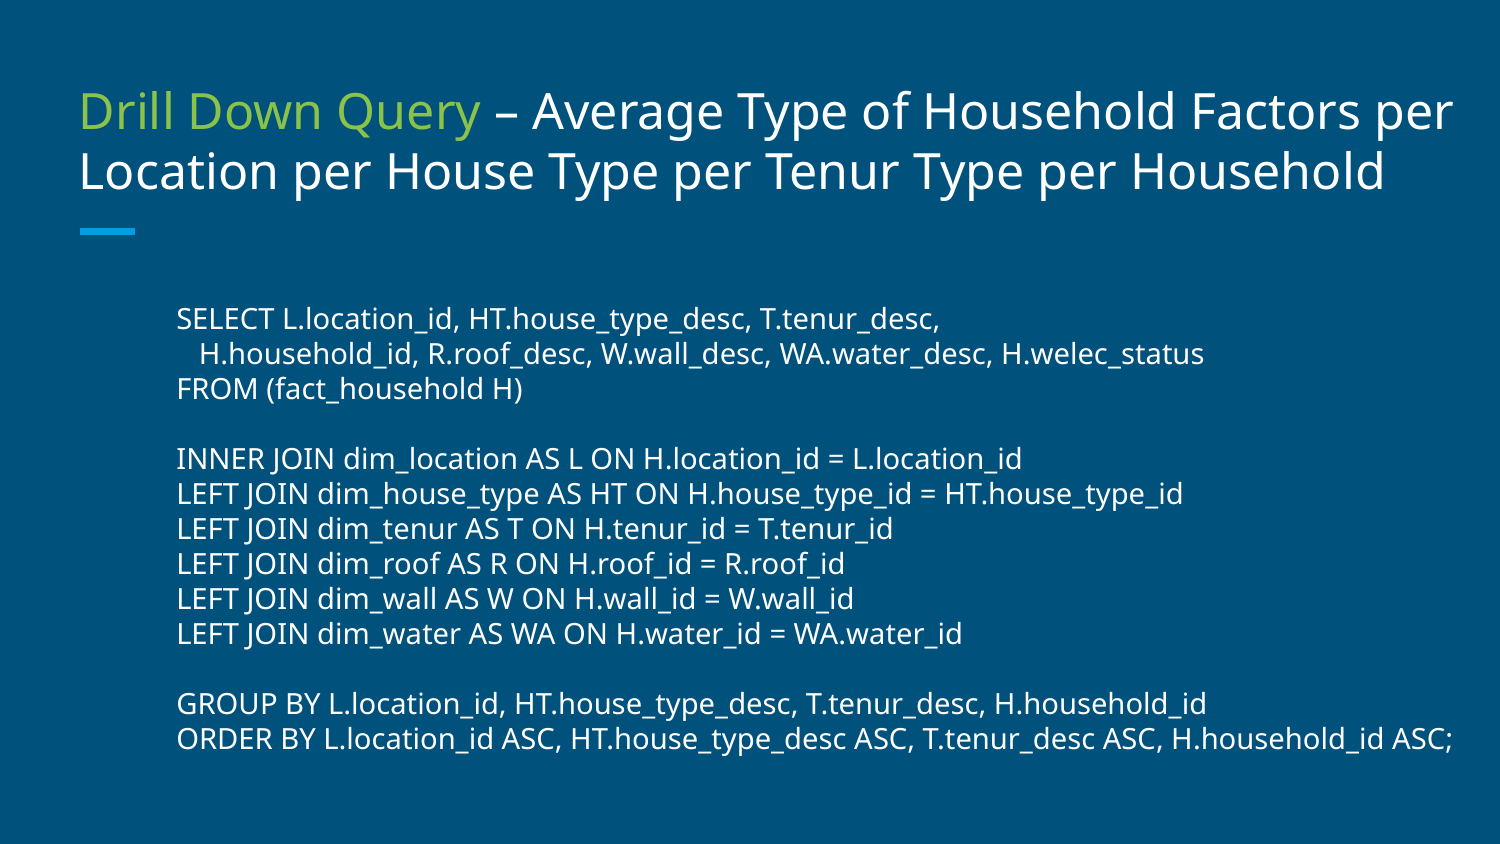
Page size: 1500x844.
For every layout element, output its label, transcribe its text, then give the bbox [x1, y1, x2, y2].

text_box SELECT L.location_id, HT.house_type_desc, T.tenur_desc, H.household_id, R.roof_desc, W.wall_desc, WA.water_desc, H.welec_status FROM (fact_household H) INNER JOIN dim_location AS L ON H.location_id = L.location_id LEFT JOIN dim_house_type AS HT ON H.house_type_id = HT.house_type_id LEFT JOIN dim_tenur AS T ON H.tenur_id = T.tenur_id LEFT JOIN dim_roof AS R ON H.roof_id = R.roof_id LEFT JOIN dim_wall AS W ON H.wall_id = W.wall_id LEFT JOIN dim_water AS WA ON H.water_id = WA.water_id GROUP BY L.location_id, HT.house_type_desc, T.tenur_desc, H.household_id ORDER BY L.location_id ASC, HT.house_type_desc ASC, T.tenur_desc ASC, H.household_id ASC; [161, 293, 1470, 763]
title Drill Down Query – Average Type of Household Factors per Location per House Type per Tenur Type per Household [63, 91, 1500, 216]
